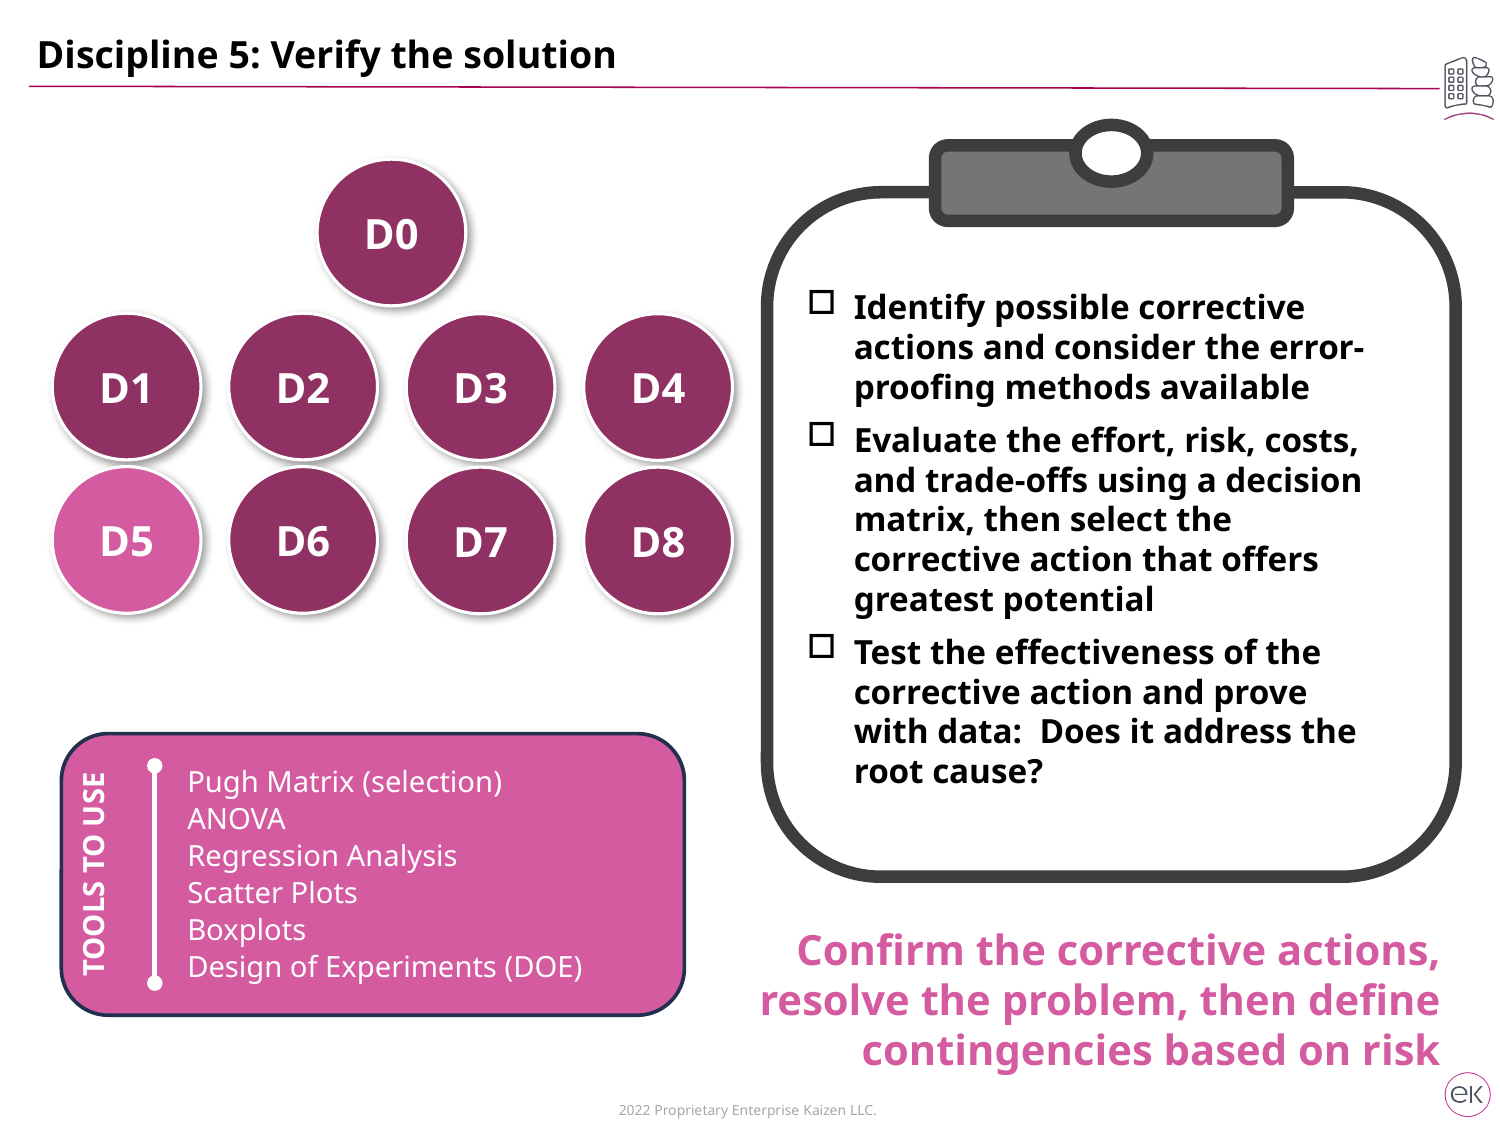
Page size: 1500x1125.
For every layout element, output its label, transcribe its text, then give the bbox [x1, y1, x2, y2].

text_box Confirm the corrective actions, resolve the problem, then define contingencies based on risk [693, 916, 1456, 1082]
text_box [60, 733, 685, 1016]
picture [1439, 1067, 1496, 1122]
text_box Discipline 5: Verify the solution [21, 23, 1168, 84]
text_box D6 [226, 464, 380, 616]
text_box D0 [315, 157, 468, 308]
picture [1420, 34, 1500, 143]
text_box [766, 124, 1457, 878]
text_box D1 [50, 311, 203, 462]
text_box D7 [404, 465, 557, 616]
text_box D3 [404, 311, 557, 463]
text_box D2 [226, 311, 380, 462]
text_box D4 [581, 311, 735, 463]
text_box D5 [50, 464, 203, 616]
text_box D8 [581, 465, 735, 616]
